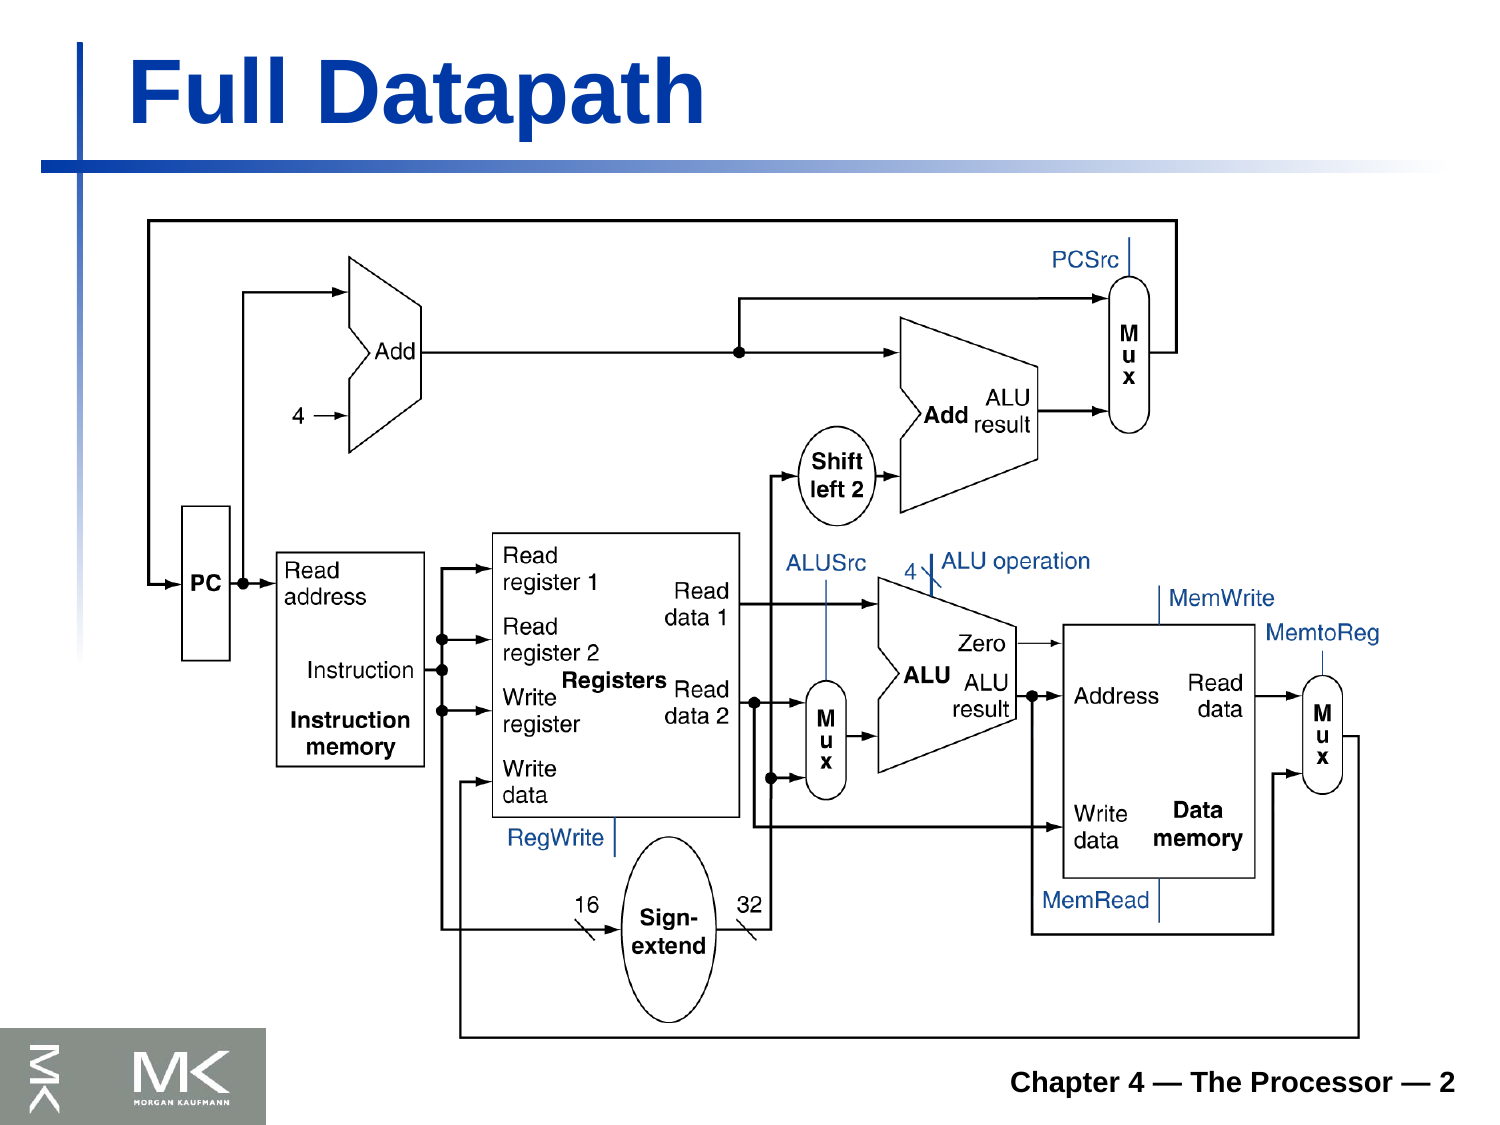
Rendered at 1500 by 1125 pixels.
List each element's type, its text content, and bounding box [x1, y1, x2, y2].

picture [0, 219, 1379, 1125]
footer Chapter 4 — The Processor — 2 [277, 1046, 1471, 1106]
title Full Datapath [112, 23, 1468, 149]
